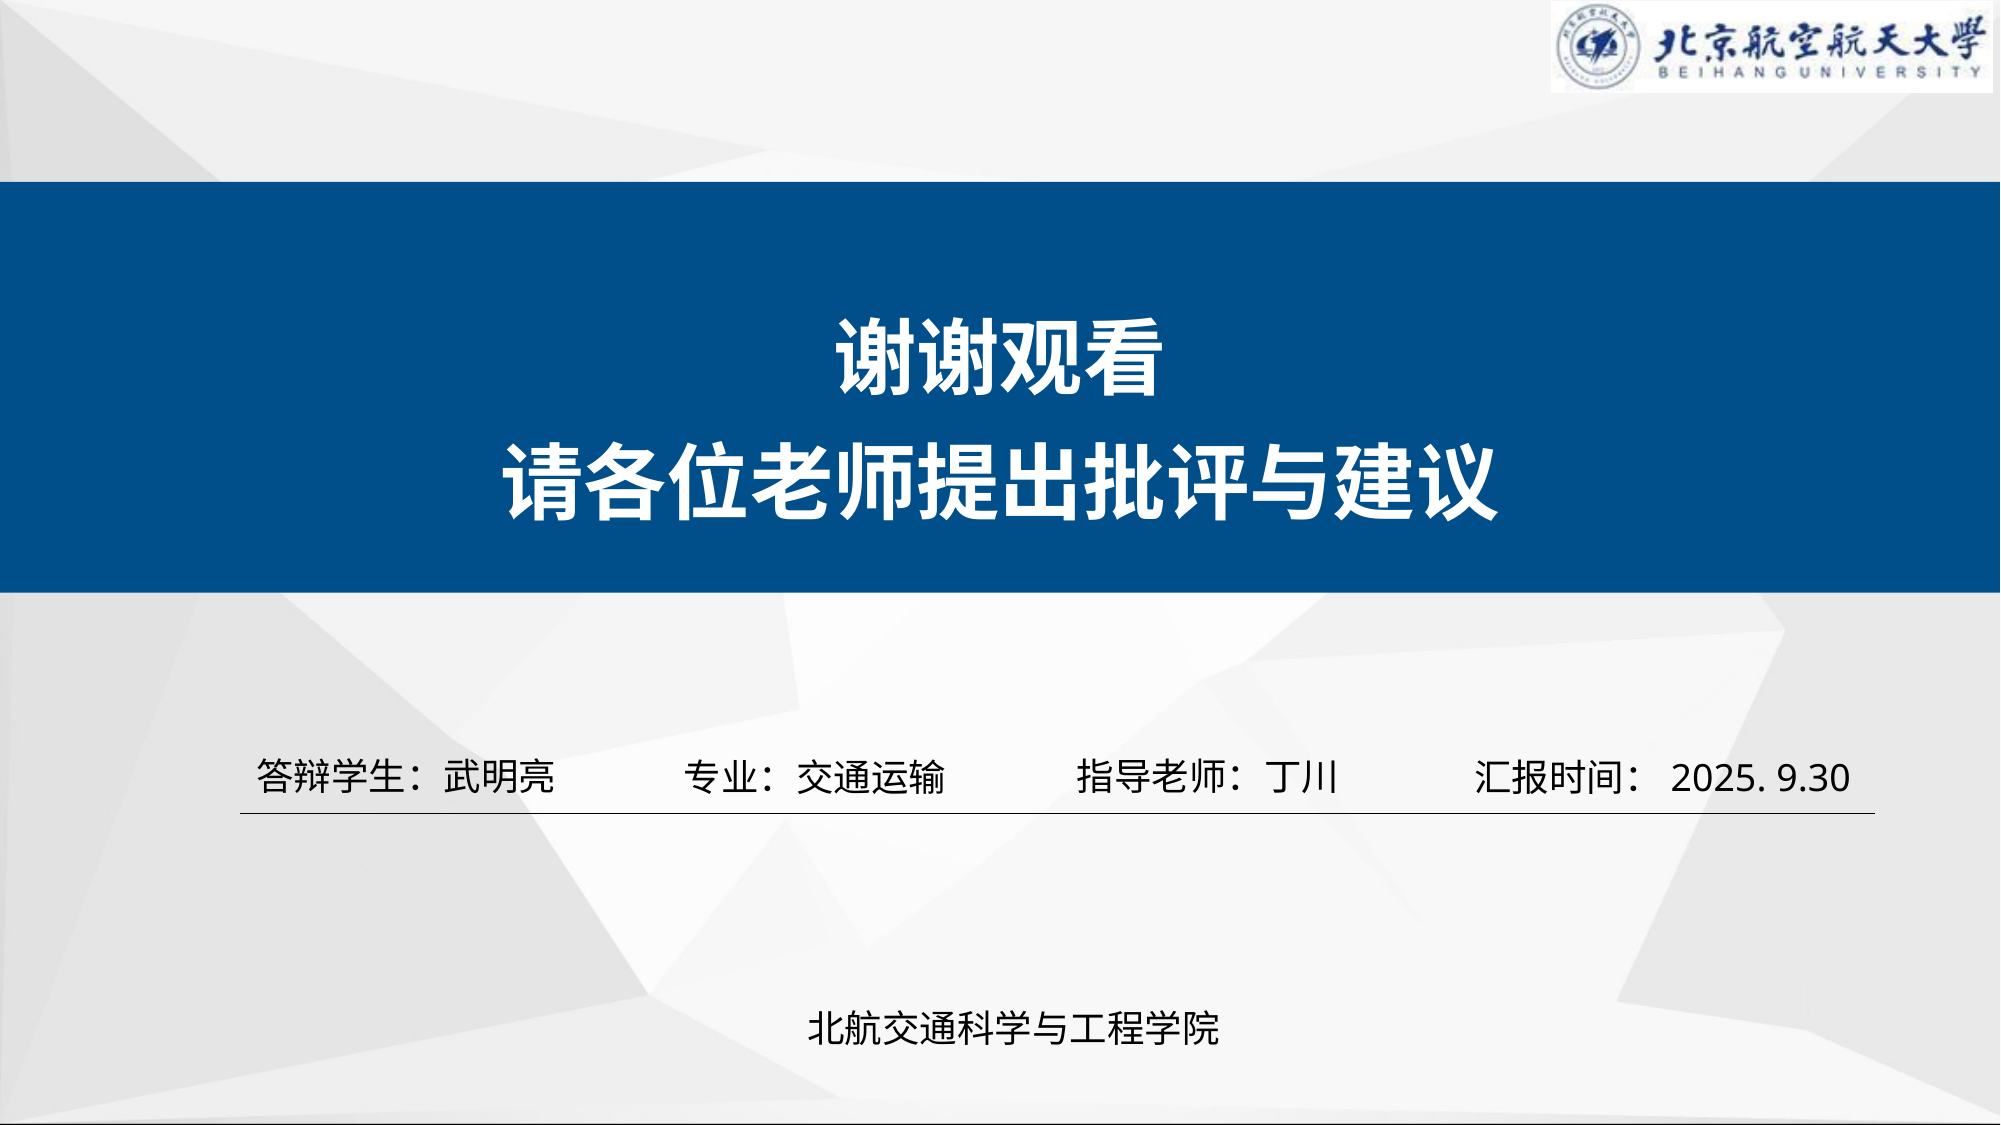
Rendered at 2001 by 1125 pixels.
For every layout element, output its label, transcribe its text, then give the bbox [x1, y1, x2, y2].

text_box 汇报时间：2025. 9.30 [1459, 746, 1866, 806]
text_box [0, 181, 2000, 593]
text_box 指导老师：丁川 [1062, 745, 1355, 805]
picture [0, 0, 2001, 1125]
text_box 答辩学生：武明亮 [241, 745, 571, 805]
text_box 专业：交通运输 [668, 746, 961, 806]
text_box 北航交通科学与工程学院 [792, 997, 1235, 1058]
